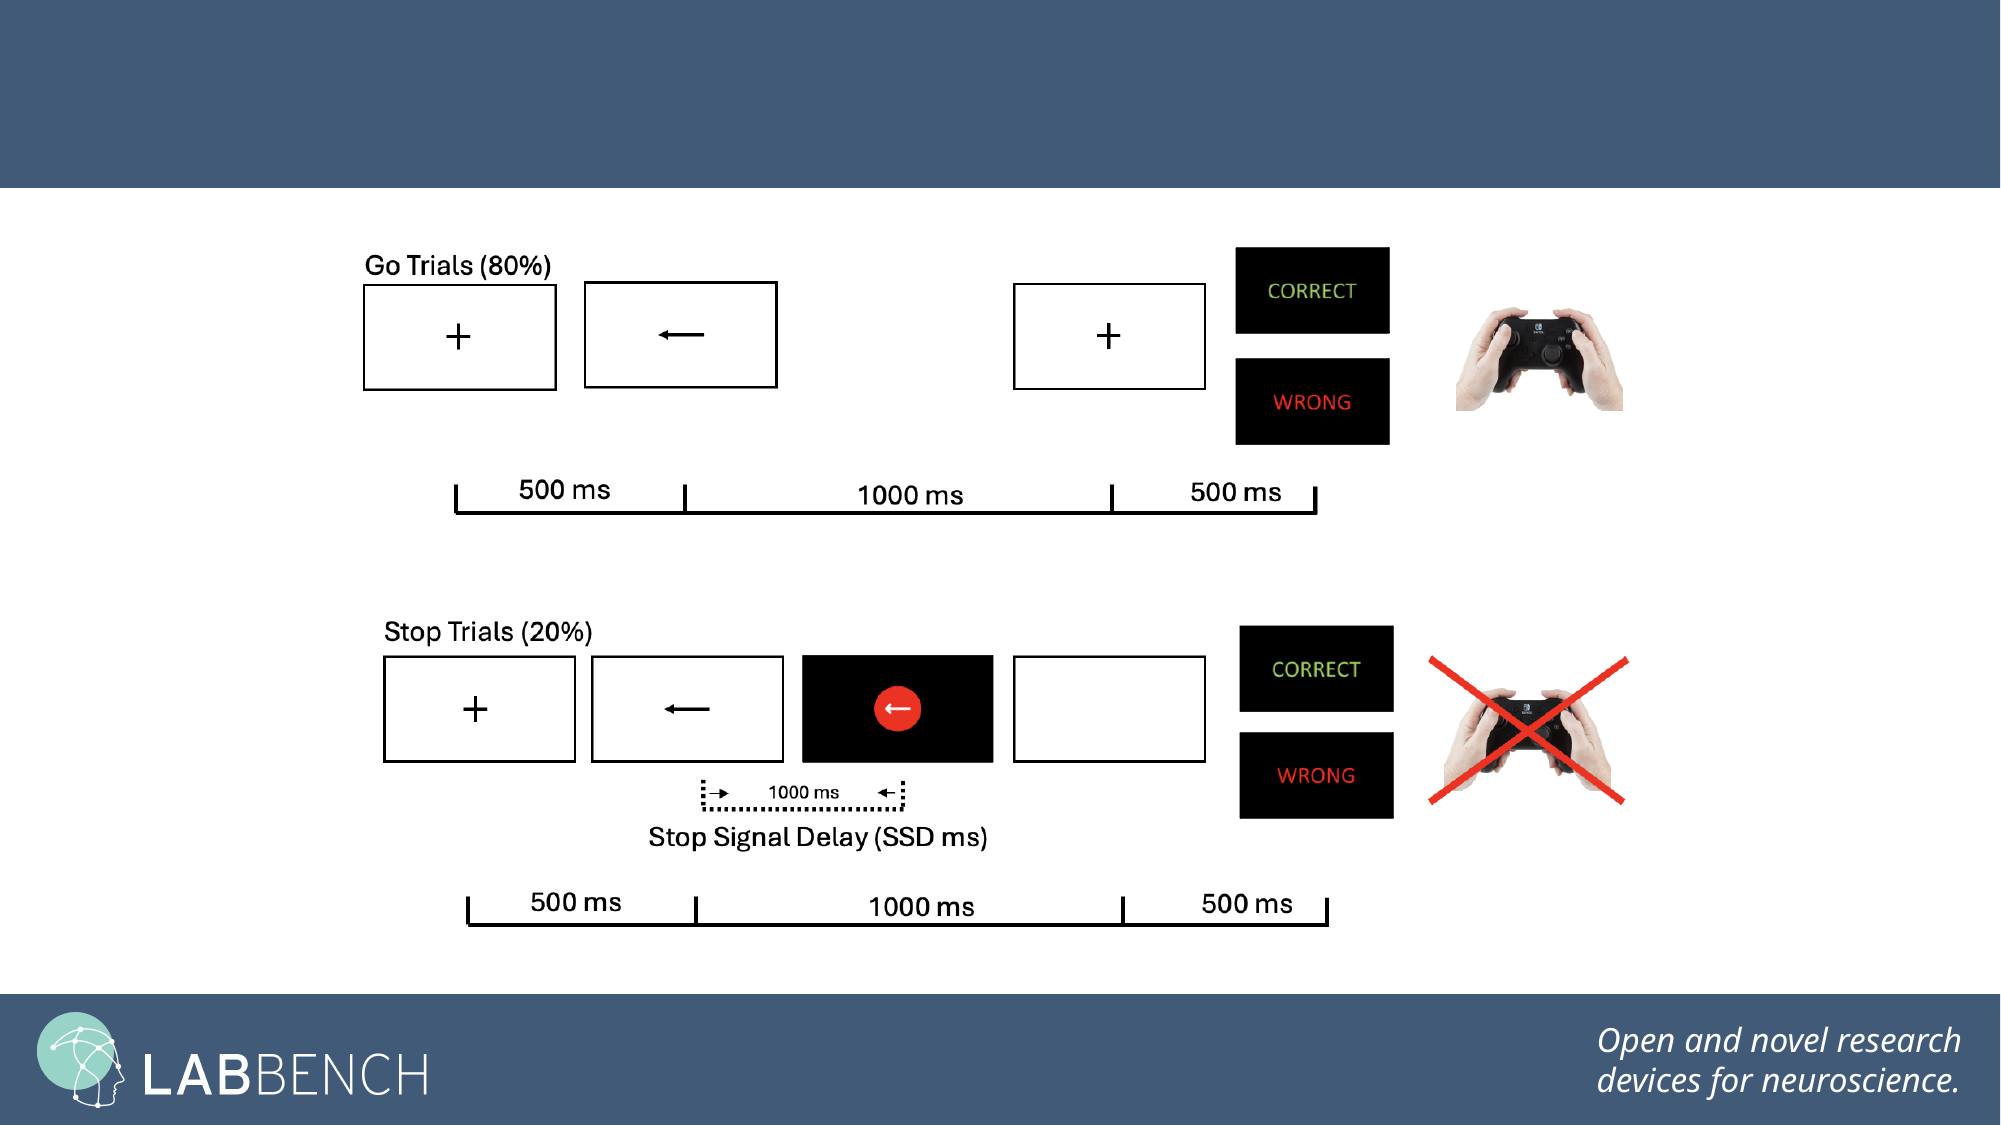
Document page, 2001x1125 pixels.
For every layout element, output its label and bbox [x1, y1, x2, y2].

picture [325, 211, 1662, 945]
picture [37, 1012, 432, 1108]
